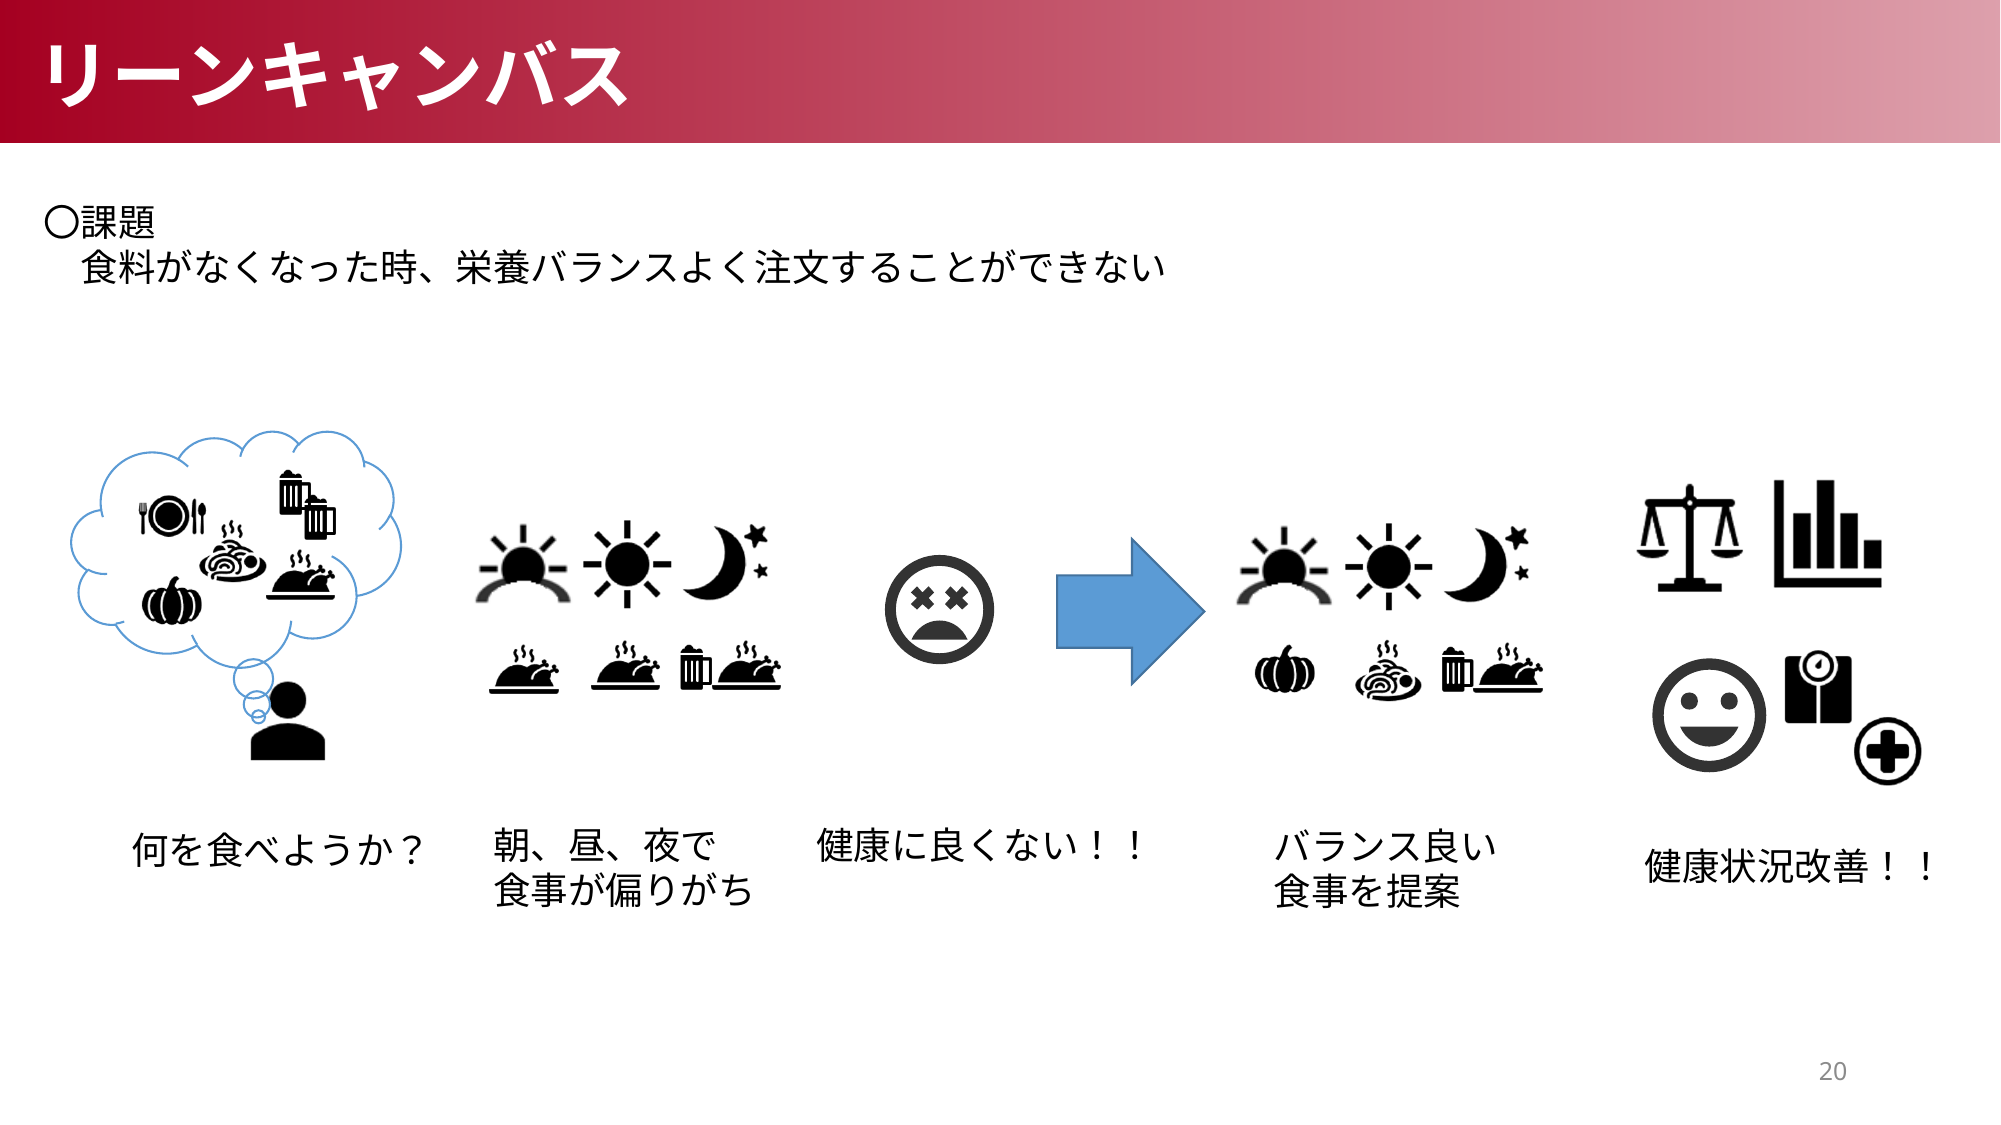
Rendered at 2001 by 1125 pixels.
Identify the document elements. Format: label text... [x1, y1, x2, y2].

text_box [473, 516, 782, 705]
picture [293, 490, 347, 544]
text_box バランス良い 食事を提案 [1258, 815, 1513, 920]
text_box [1056, 536, 1206, 687]
text_box [0, 0, 2000, 143]
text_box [71, 430, 401, 776]
text_box 〇課題 食料がなくなった時、栄養バランスよく注文することができない [28, 191, 1183, 297]
text_box 健康状況改善！！ [1630, 835, 1960, 896]
text_box 朝、昼、夜で 食事が偏りがち [478, 814, 771, 919]
text_box リーンキャンバス [22, 21, 648, 127]
picture [1626, 458, 1903, 609]
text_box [1234, 519, 1544, 706]
text_box 健康に良くない！！ [801, 814, 1169, 874]
text_box [884, 554, 995, 665]
picture [1771, 639, 1930, 795]
text_box 何を食べようか？ [116, 819, 446, 880]
slide_number 19 [1412, 1042, 1863, 1103]
text_box [1652, 658, 1767, 773]
